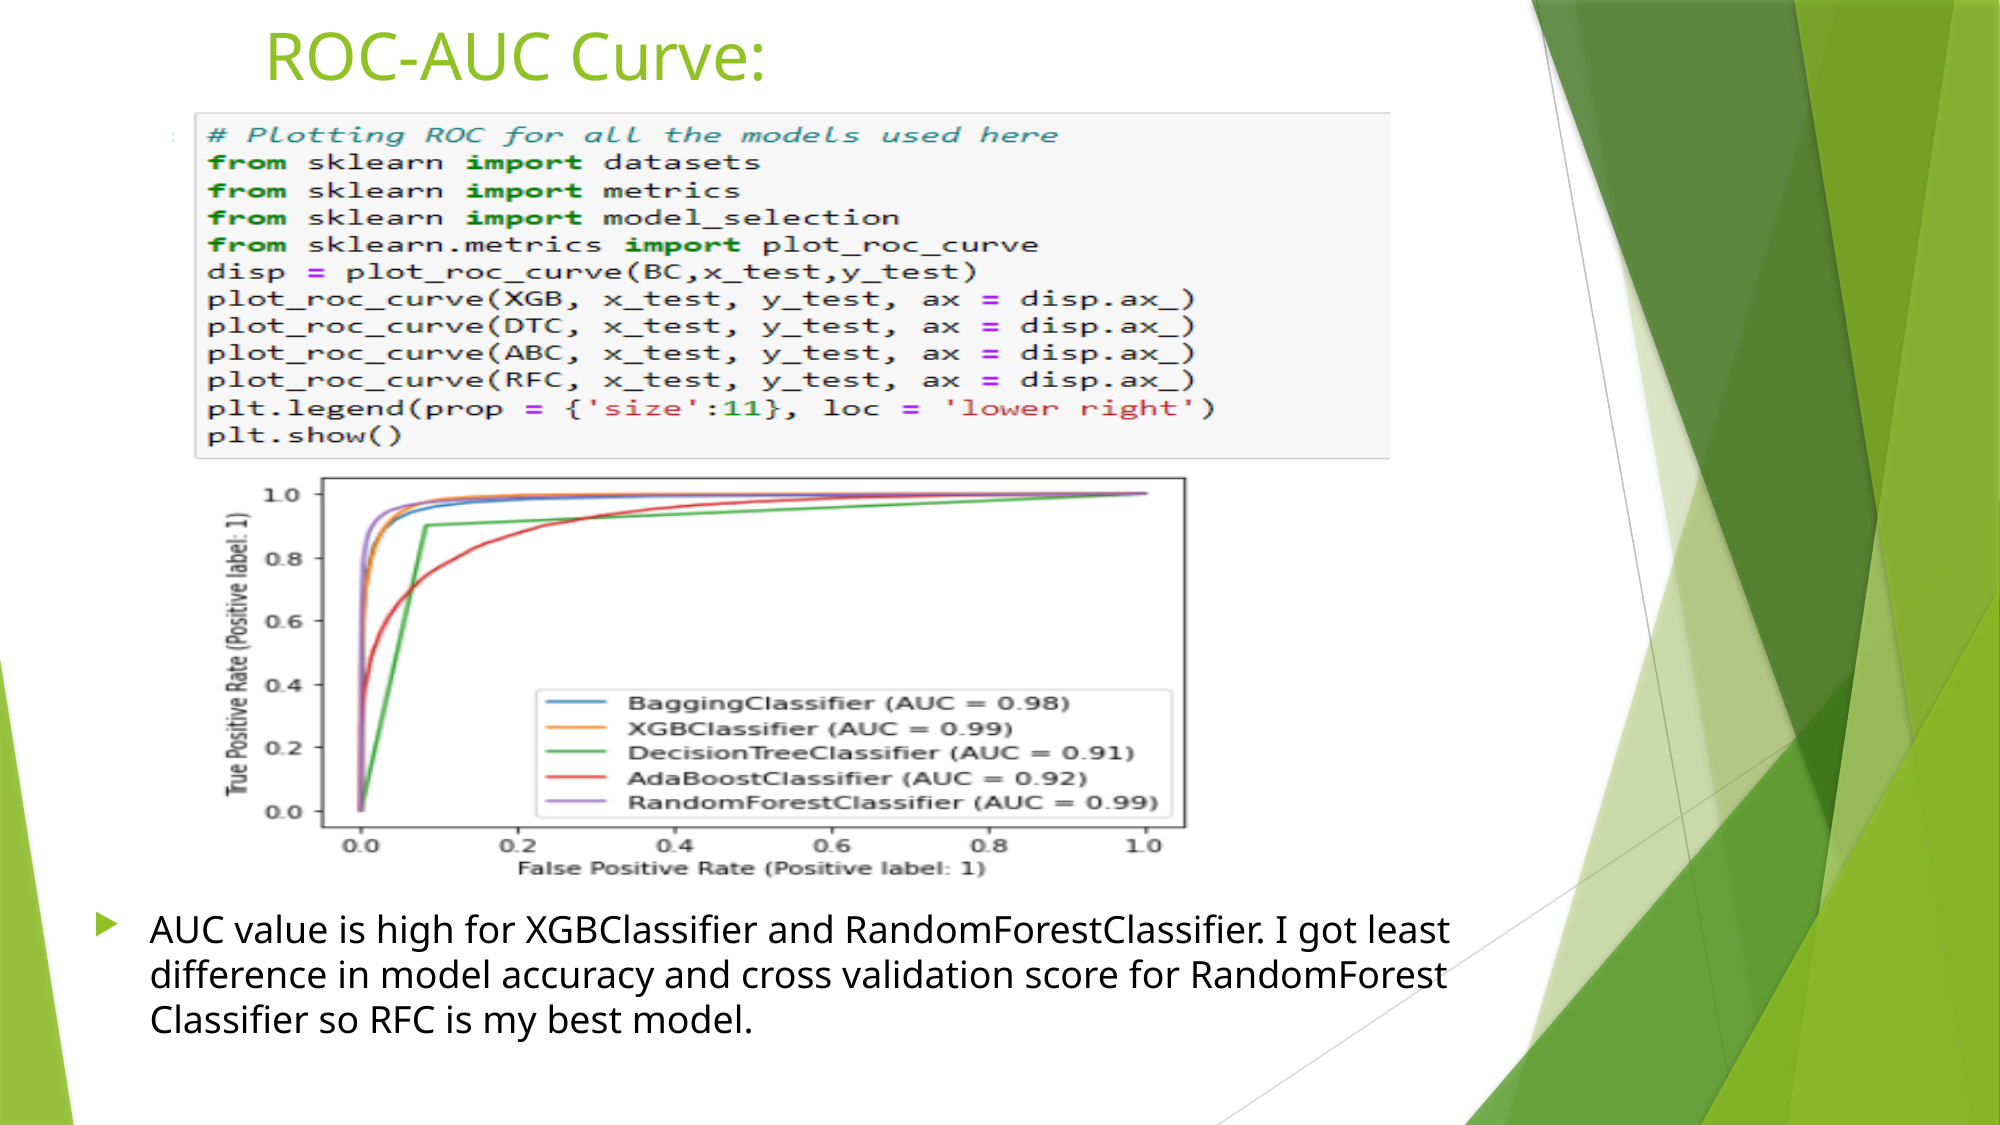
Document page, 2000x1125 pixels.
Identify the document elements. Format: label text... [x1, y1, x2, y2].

picture [172, 103, 1390, 890]
title ROC-AUC Curve: [249, 7, 1863, 102]
list AUC value is high for XGBClassifier and RandomForestClassifier. I got least difference in model accuracy and cross validation score for RandomForest Classifier so RFC is my best model. [78, 503, 1489, 1125]
